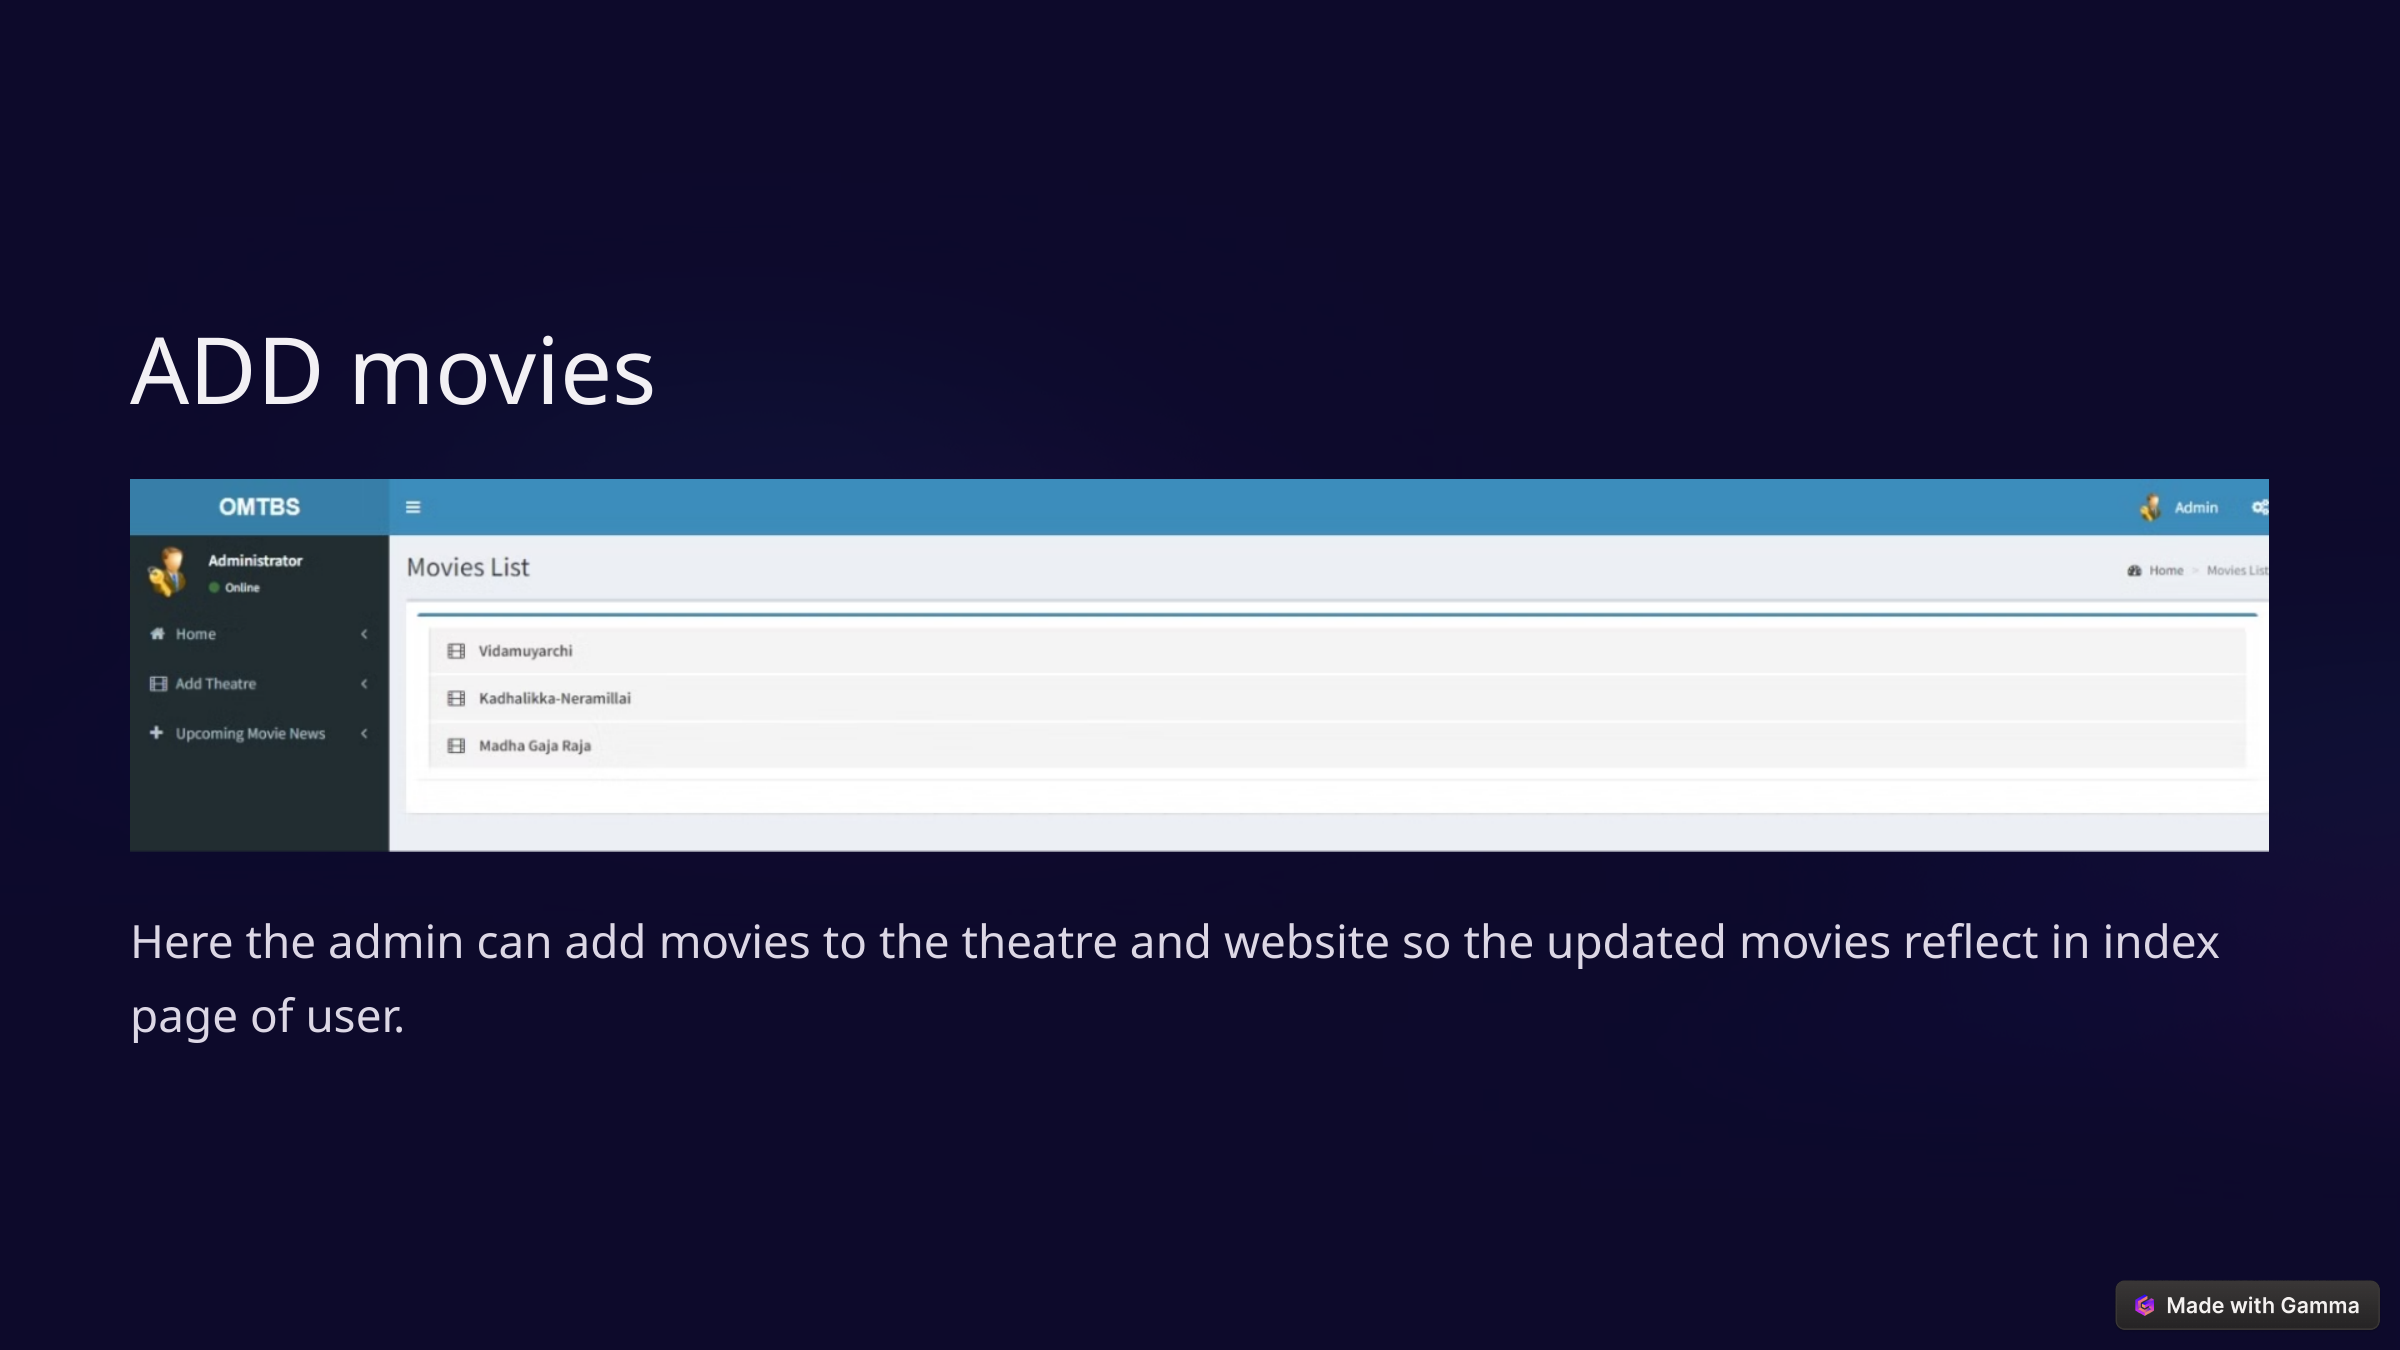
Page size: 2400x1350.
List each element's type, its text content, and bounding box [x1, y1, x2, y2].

picture [130, 479, 2269, 852]
text_box Here the admin can add movies to the theatre and website so the updated movies reflect in index page of user. [130, 893, 2270, 1043]
text_box ADD movies [130, 307, 1061, 424]
picture [2106, 1271, 2389, 1339]
